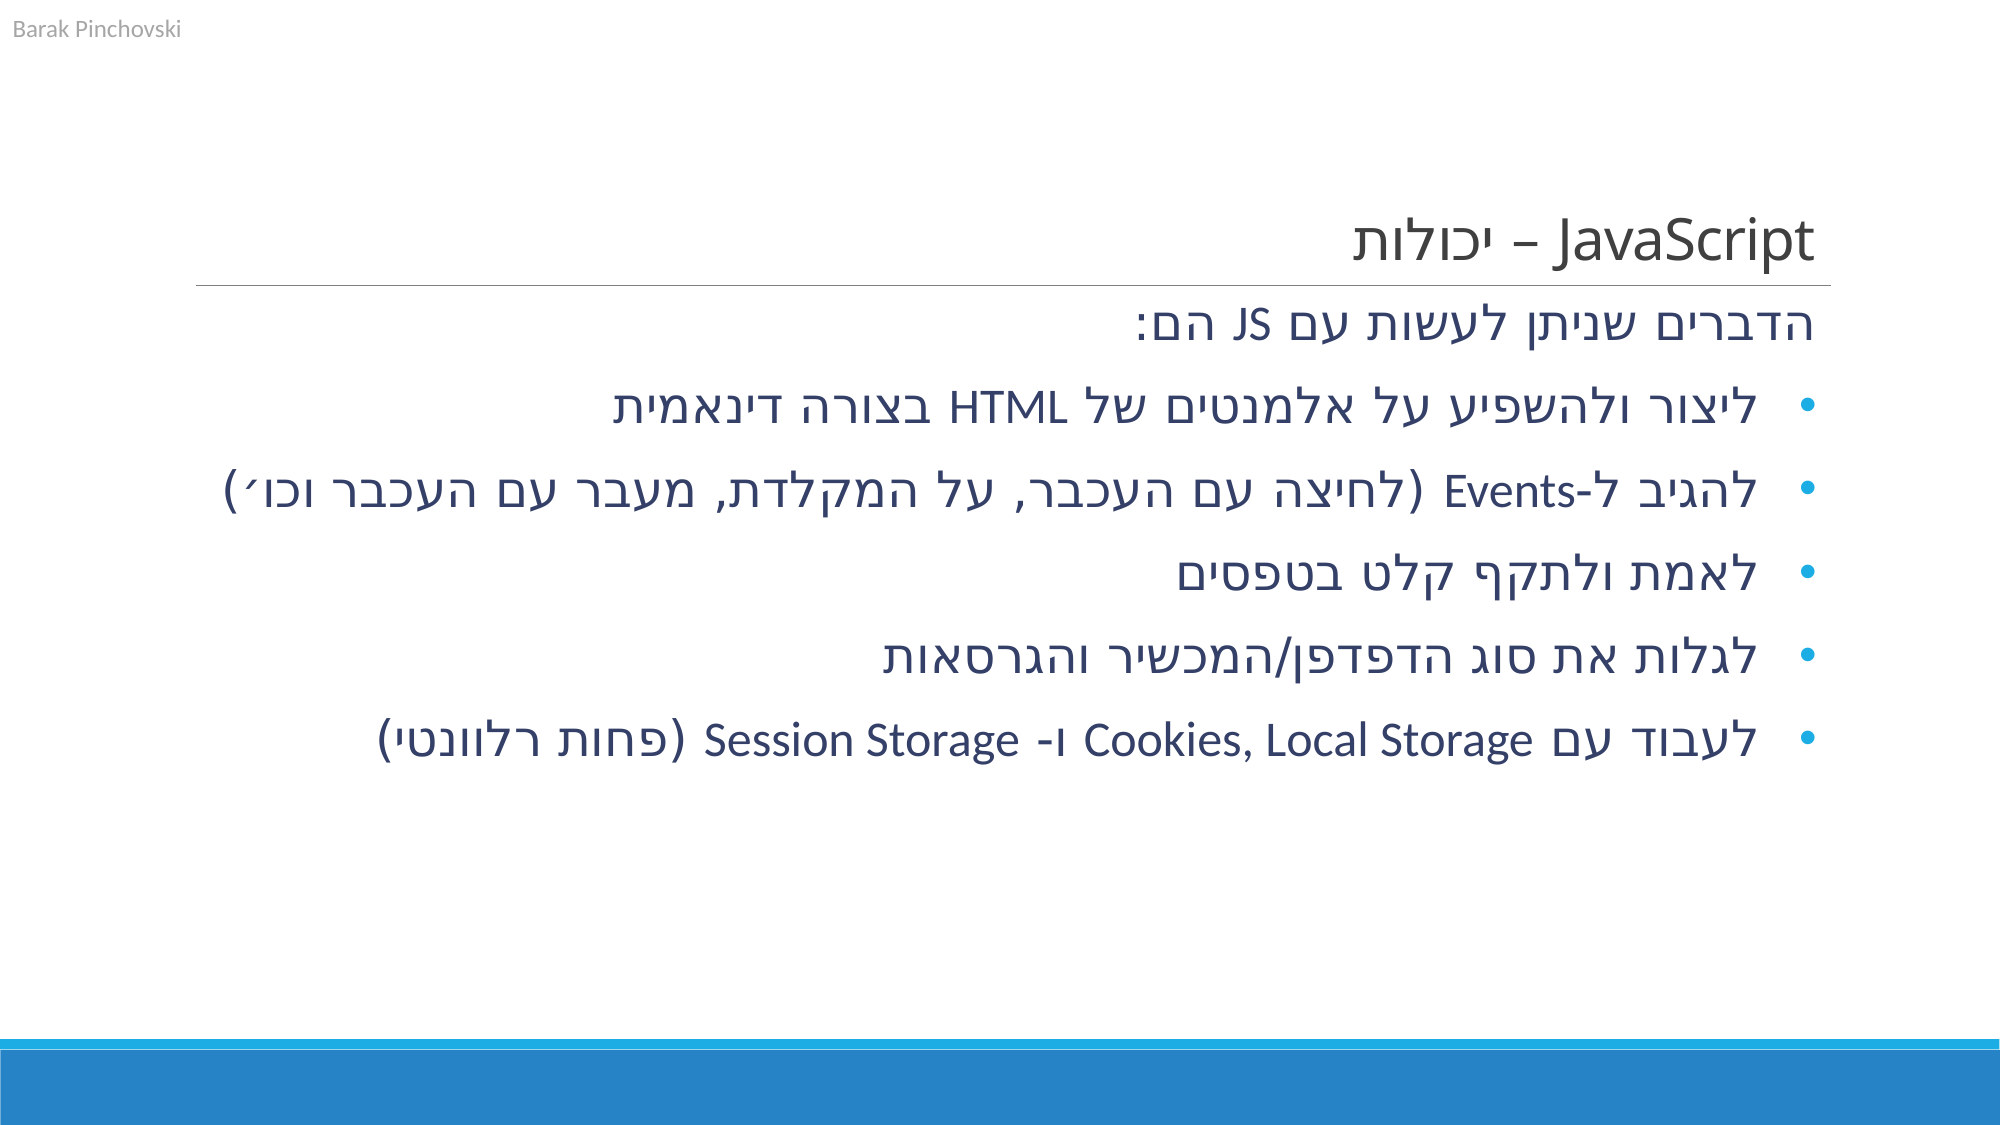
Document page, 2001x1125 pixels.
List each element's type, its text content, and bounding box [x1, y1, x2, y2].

title JavaScript – יכולות [180, 148, 1830, 281]
list הדברים שניתן לעשות עם JS הם: ליצור ולהשפיע על אלמנטים של HTML בצורה דינאמית להגיב ל-Events (לחיצה עם העכבר, על המקלדת, מעבר עם העכבר וכו׳) לאמת ולתקף קלט בטפסים לגלות את סוג הדפדפן/המכשיר והגרסאות לעבוד עם Cookies, Local Storage ו- Session Storage (פחות רלוונטי) [180, 290, 1830, 963]
